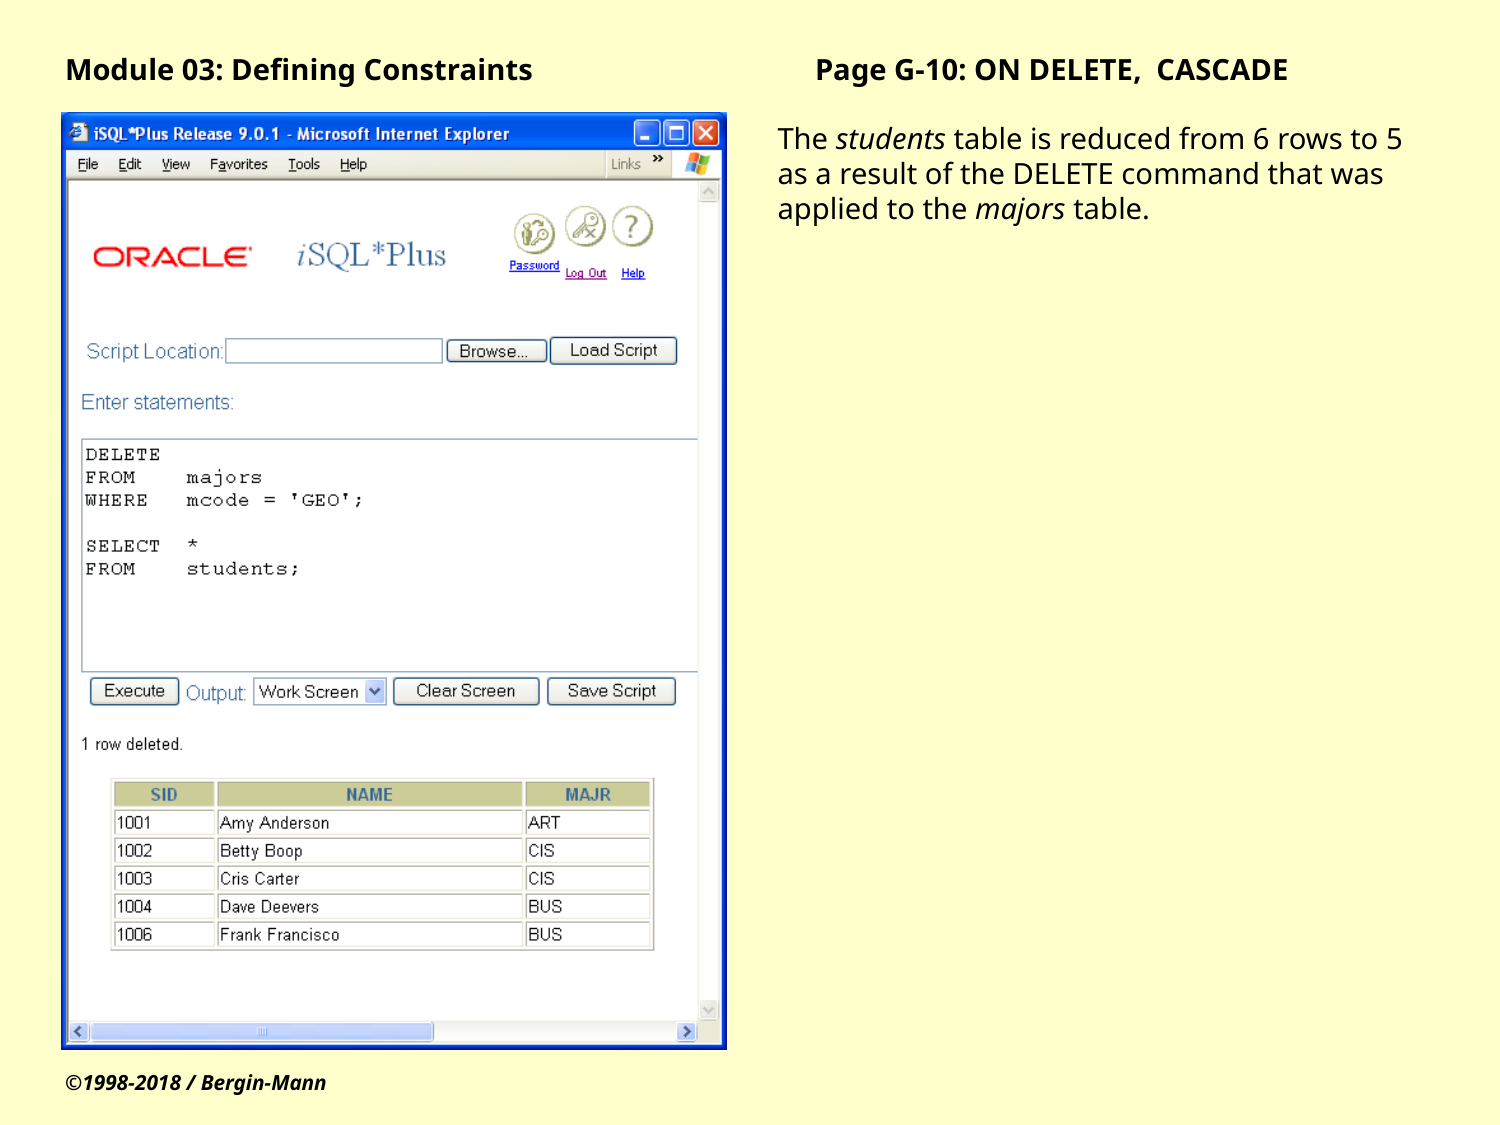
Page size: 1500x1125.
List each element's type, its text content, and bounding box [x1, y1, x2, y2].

slide_number ©1998-2018 / Bergin-Mann [50, 1062, 425, 1100]
title Module 03: Defining Constraints Page G-10: ON DELETE, CASCADE [50, 37, 1450, 100]
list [61, 112, 727, 1051]
list The students table is reduced from 6 rows to 5 as a result of the DELETE command that was applied to the majors table. [762, 112, 1450, 1050]
